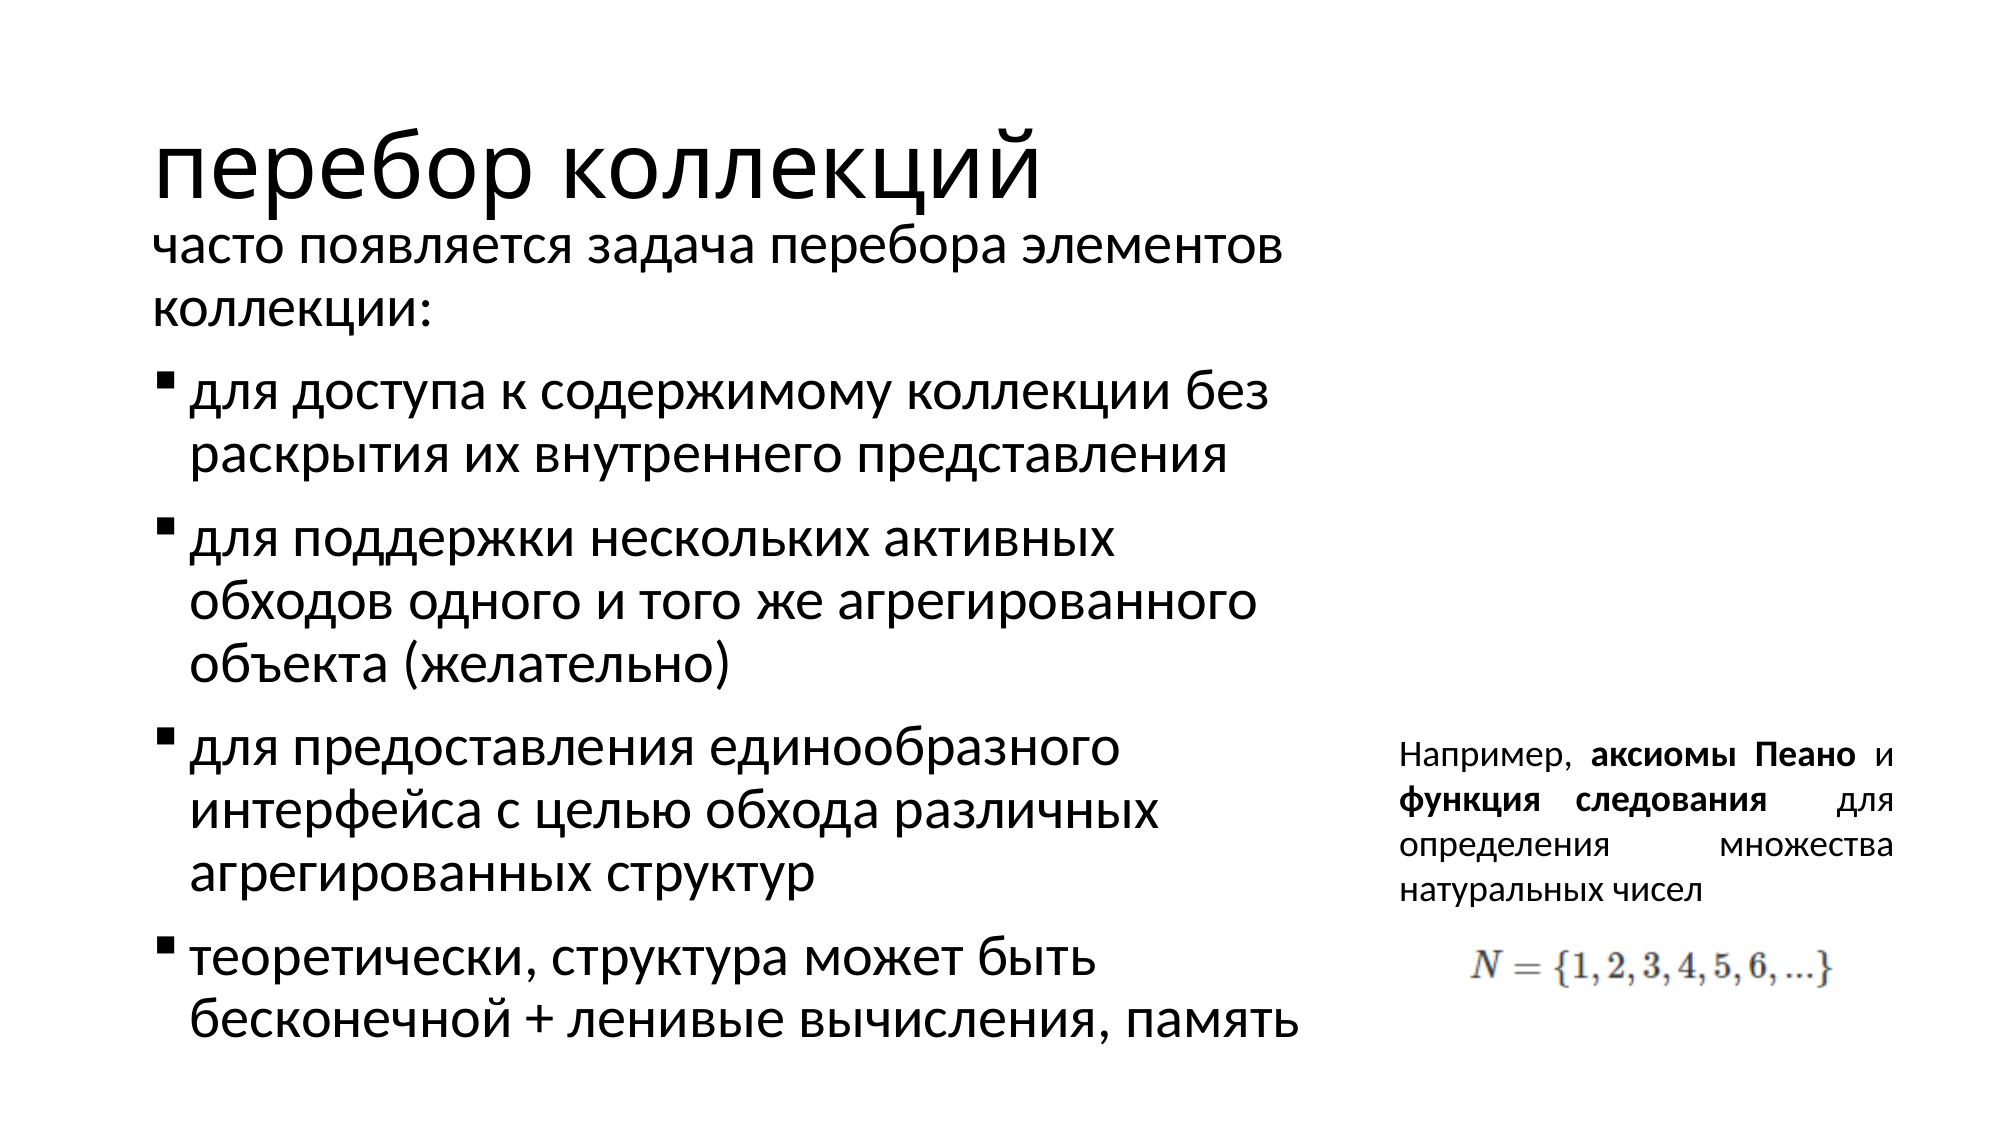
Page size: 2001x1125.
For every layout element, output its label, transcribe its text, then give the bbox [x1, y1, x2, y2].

picture [1453, 929, 1866, 1006]
title перебор коллекций [137, 59, 1863, 278]
list часто появляется задача перебора элементов коллекции: для доступа к содержимому коллекции без раскрытия их внутреннего представления для поддержки нескольких активных обходов одного и того же агрегированного объекта (желательно) для предоставления единообразного интерфейса с целью обхода различных агрегированных структур теоретически, структура может быть бесконечной + ленивые вычисления, память [137, 205, 1347, 1091]
